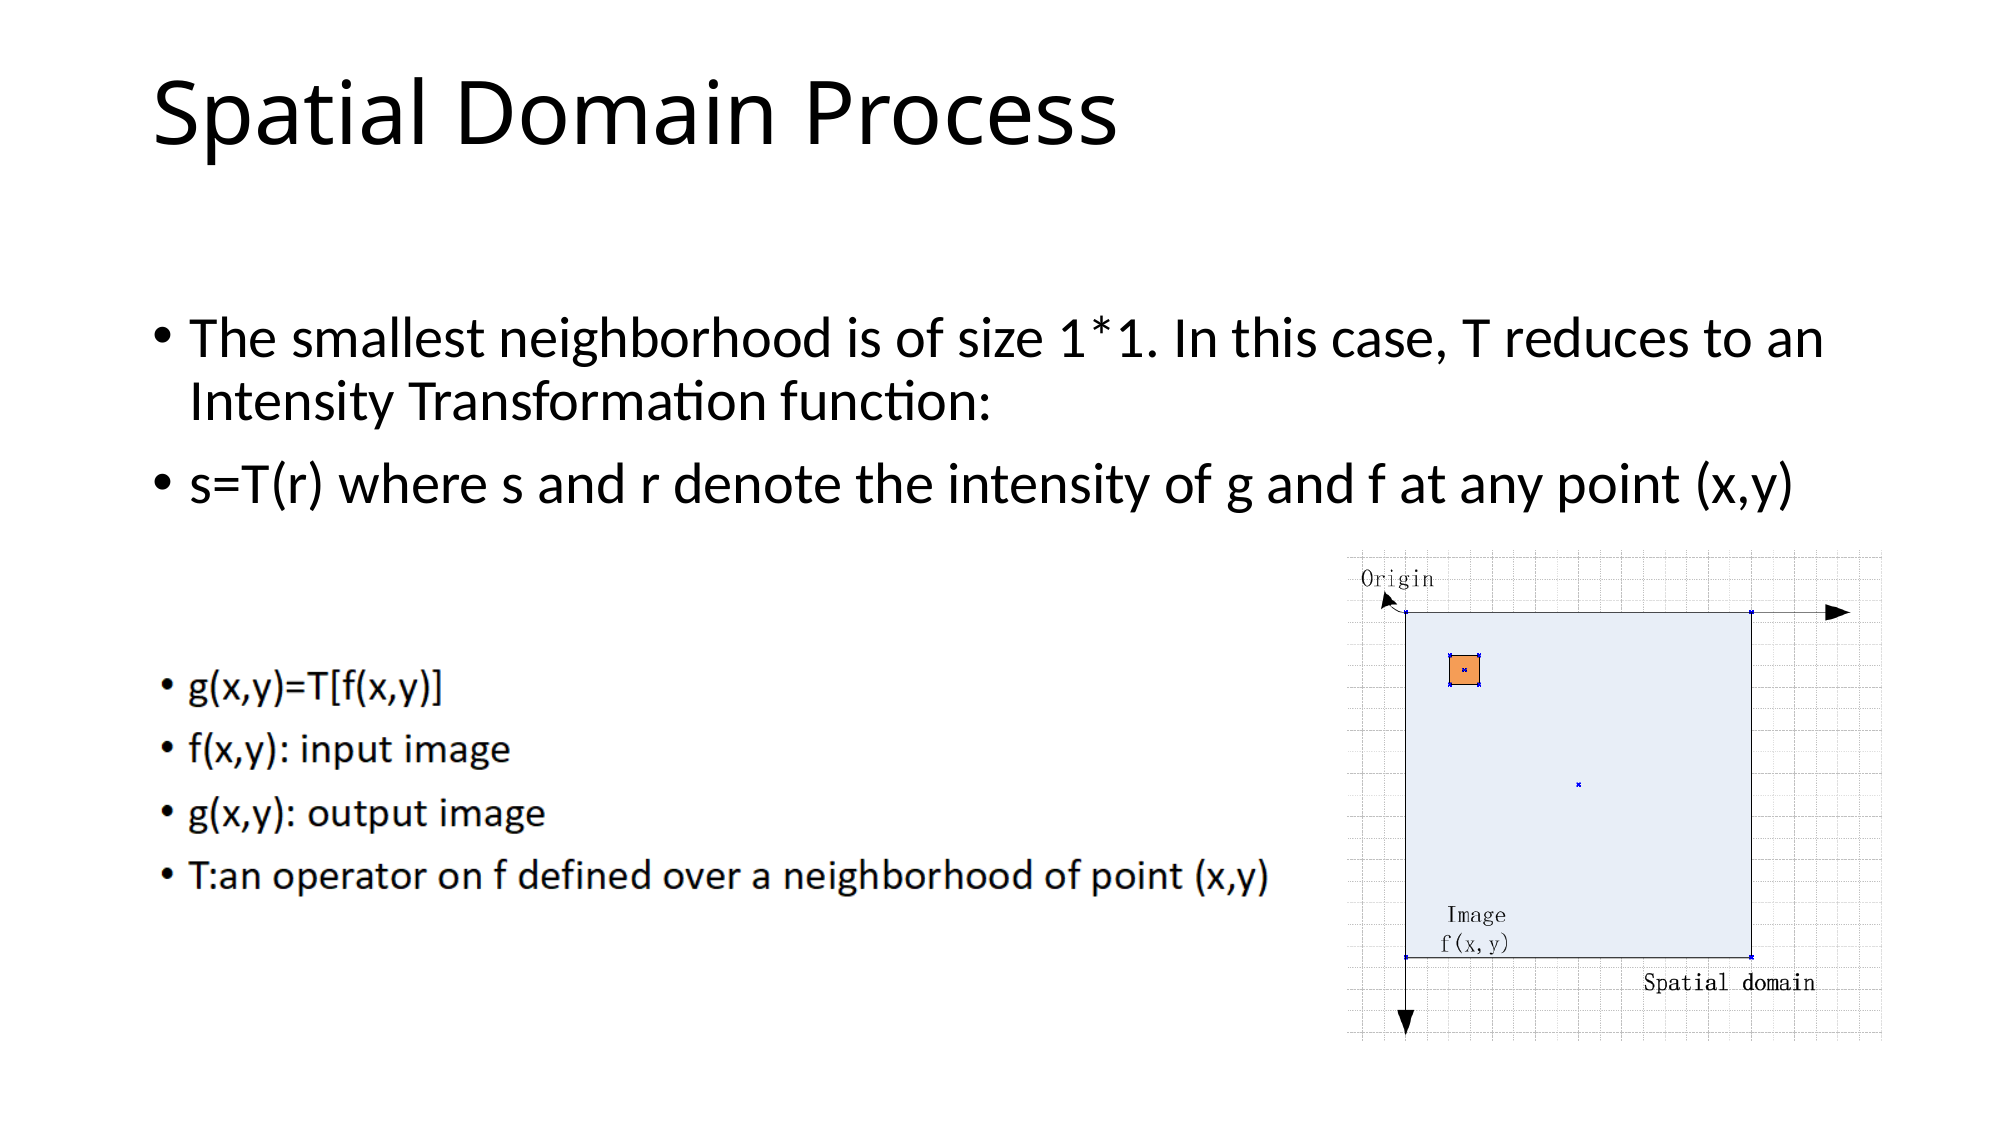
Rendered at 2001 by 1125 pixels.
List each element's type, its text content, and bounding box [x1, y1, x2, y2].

title Spatial Domain Process [137, 59, 1863, 278]
list The smallest neighborhood is of size 1*1. In this case, T reduces to an Intensity Transformation function: s=T(r) where s and r denote the intensity of g and f at any point (x,y) [137, 299, 1863, 1014]
picture [1347, 550, 1882, 1041]
picture [117, 652, 1324, 938]
